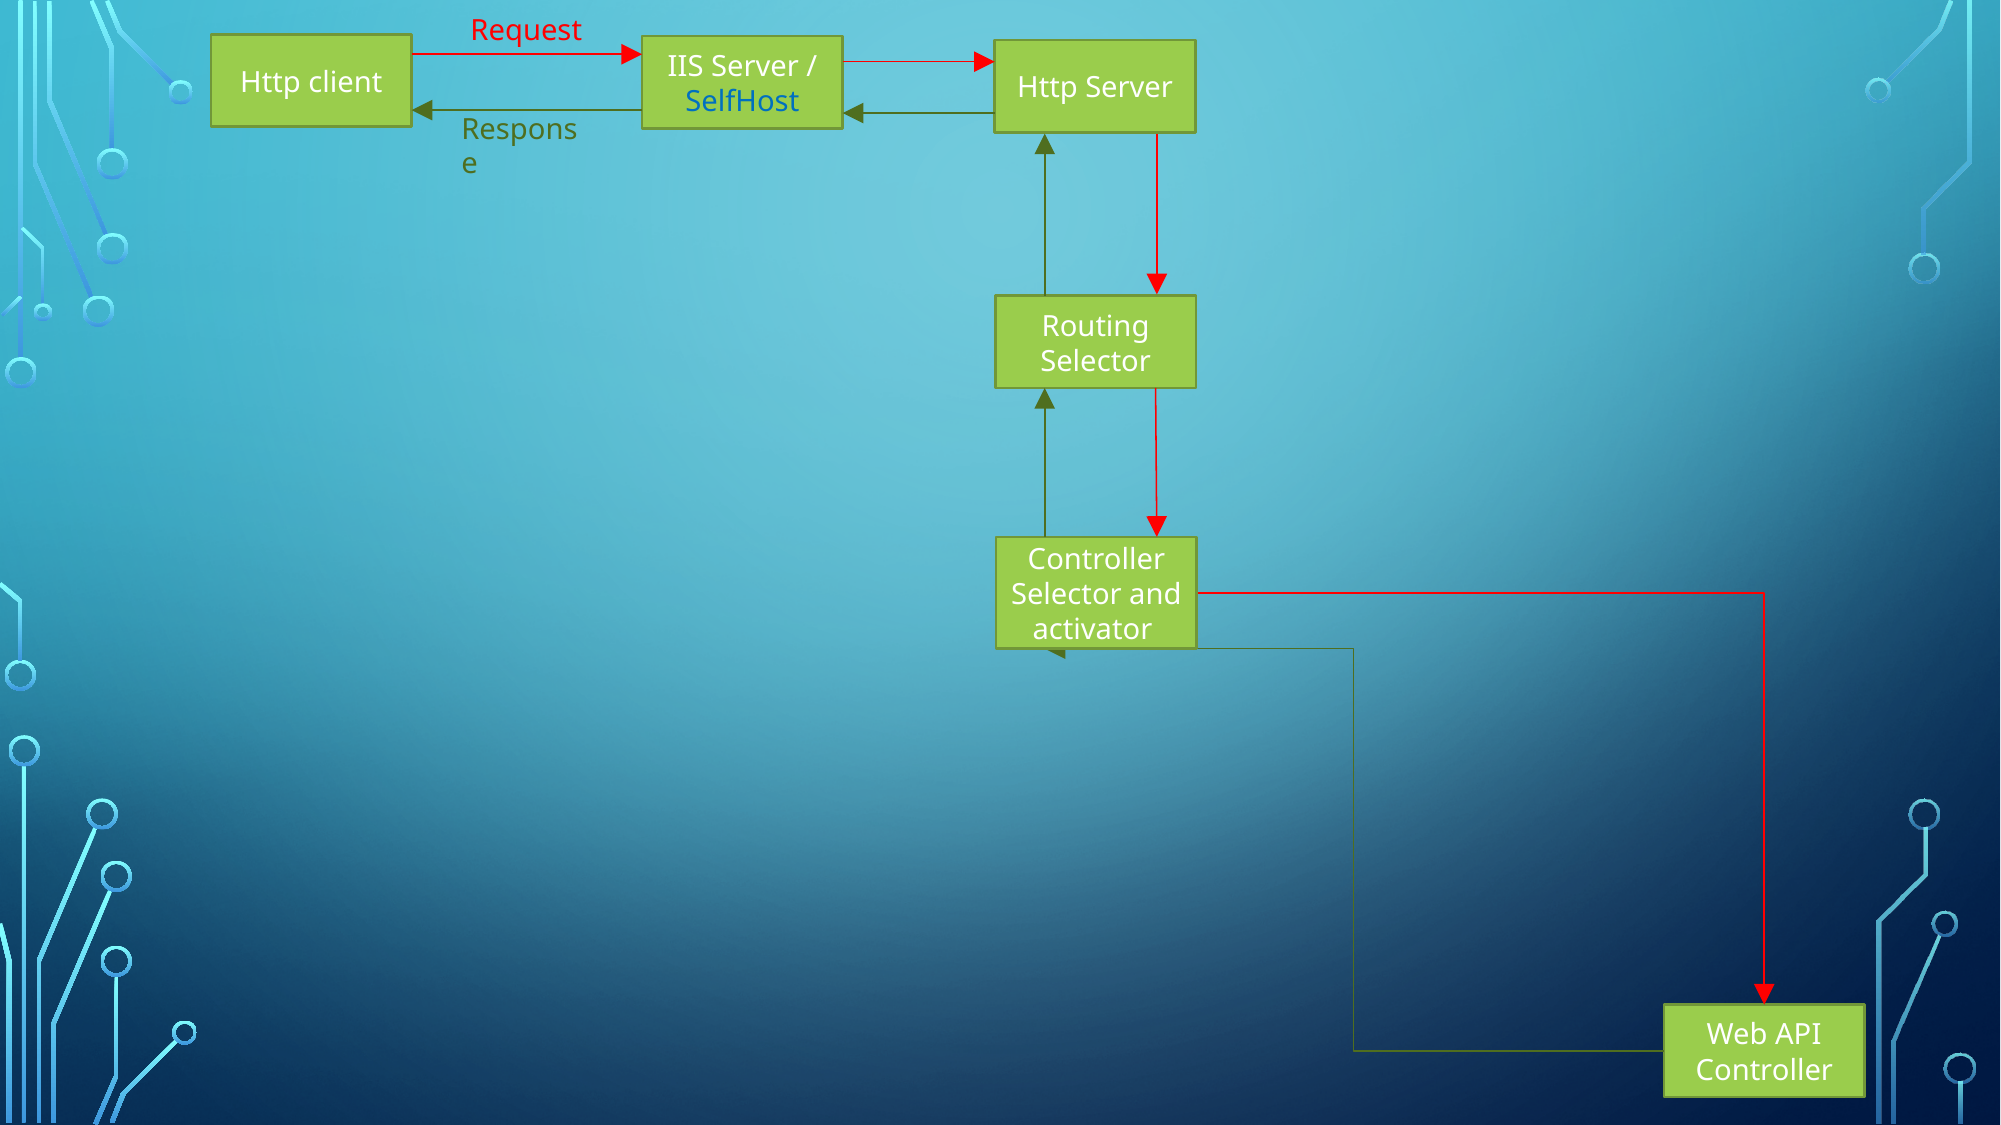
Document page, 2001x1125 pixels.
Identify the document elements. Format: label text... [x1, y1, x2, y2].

text_box Controller Selector and activator [995, 536, 1198, 650]
text_box Response [446, 111, 597, 188]
text_box Web API Controller [1663, 1003, 1866, 1098]
text_box Request [455, 3, 612, 53]
text_box Routing Selector [994, 294, 1197, 389]
text_box Http Server [993, 39, 1197, 134]
text_box IIS Server / SelfHost [641, 35, 844, 130]
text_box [1044, 648, 1665, 1052]
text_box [1196, 592, 1765, 1005]
text_box Http client [210, 33, 413, 128]
text_box Response [446, 102, 597, 109]
